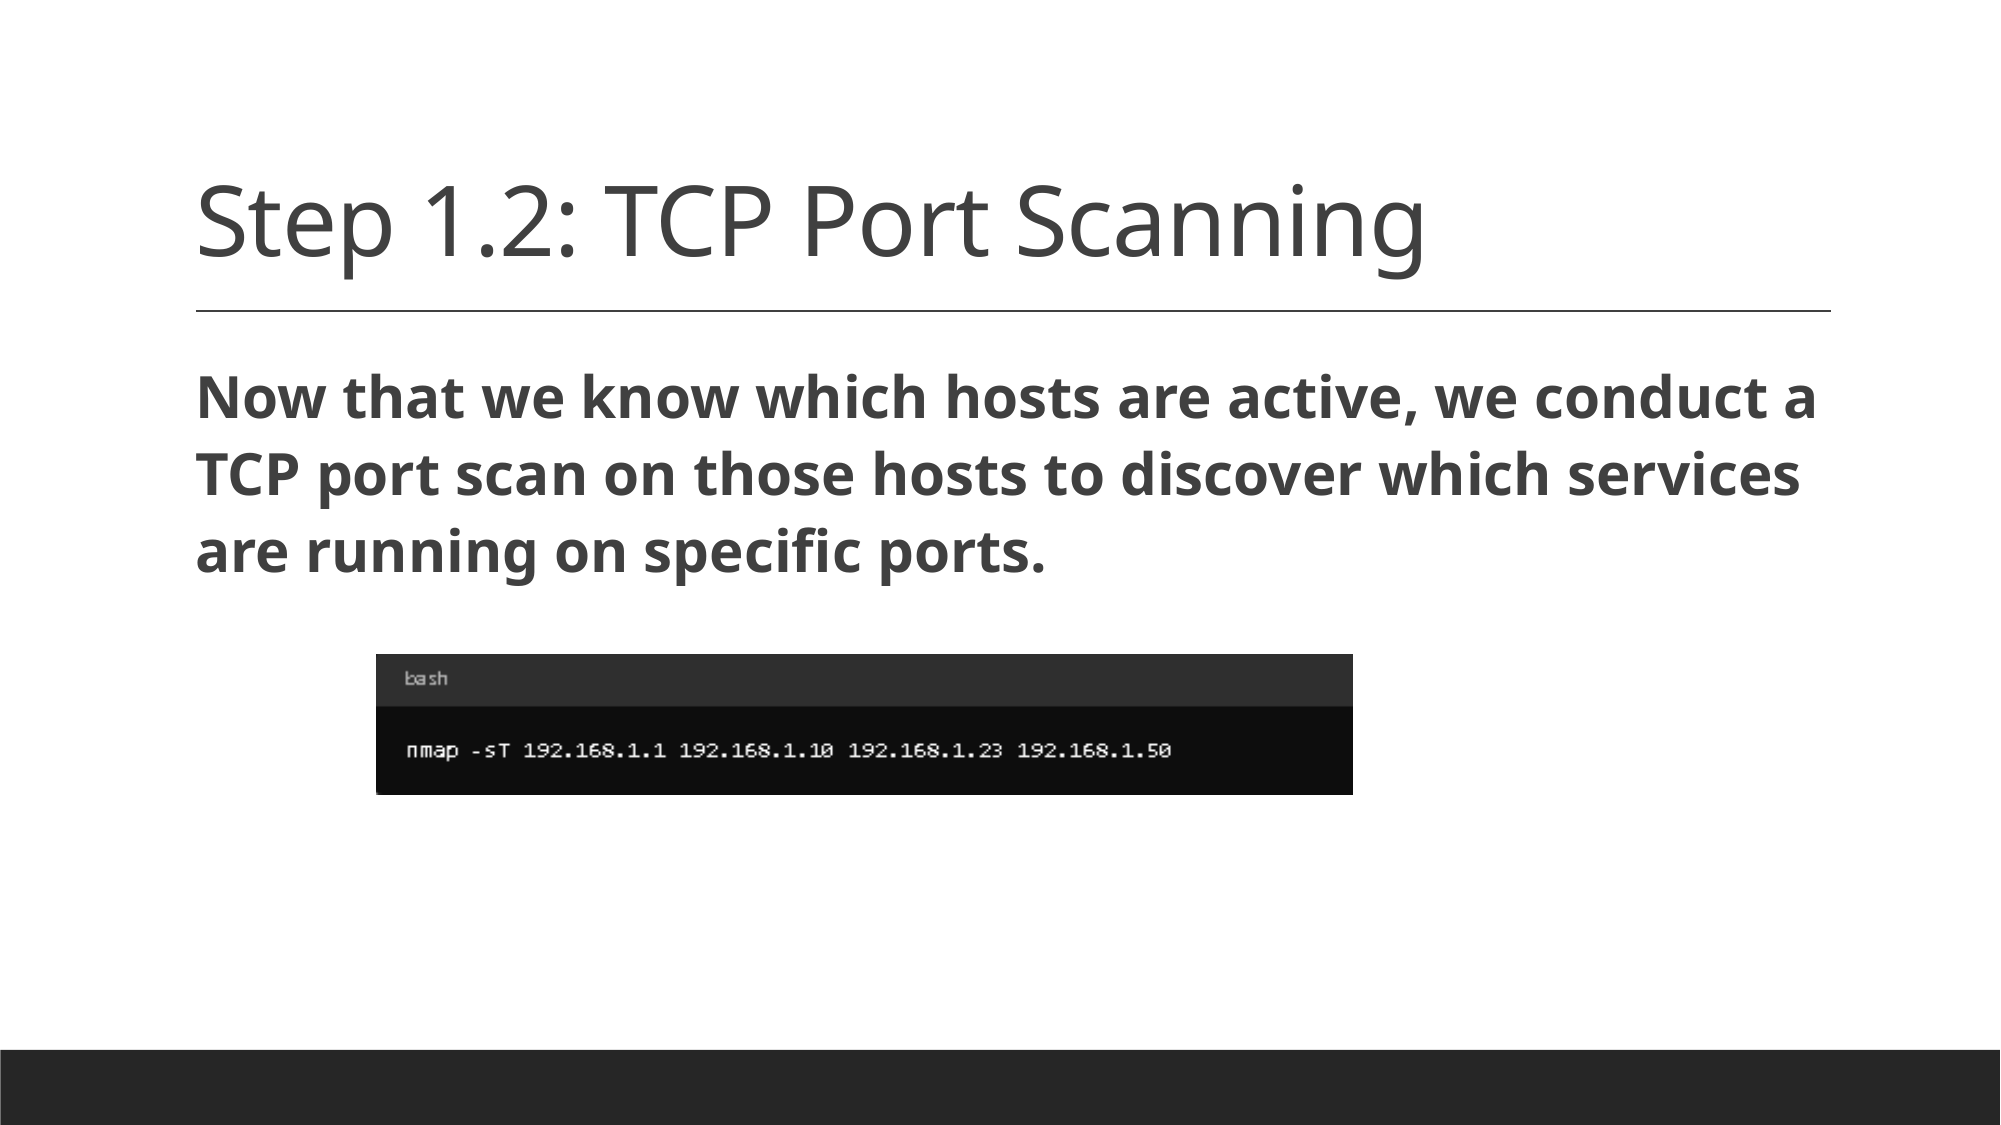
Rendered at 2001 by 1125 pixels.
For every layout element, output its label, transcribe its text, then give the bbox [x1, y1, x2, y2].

picture [375, 653, 1353, 795]
list Now that we know which hosts are active, we conduct a TCP port scan on those hosts to discover which services are running on specific ports. [180, 345, 1830, 963]
title Step 1.2: TCP Port Scanning [180, 47, 1830, 285]
